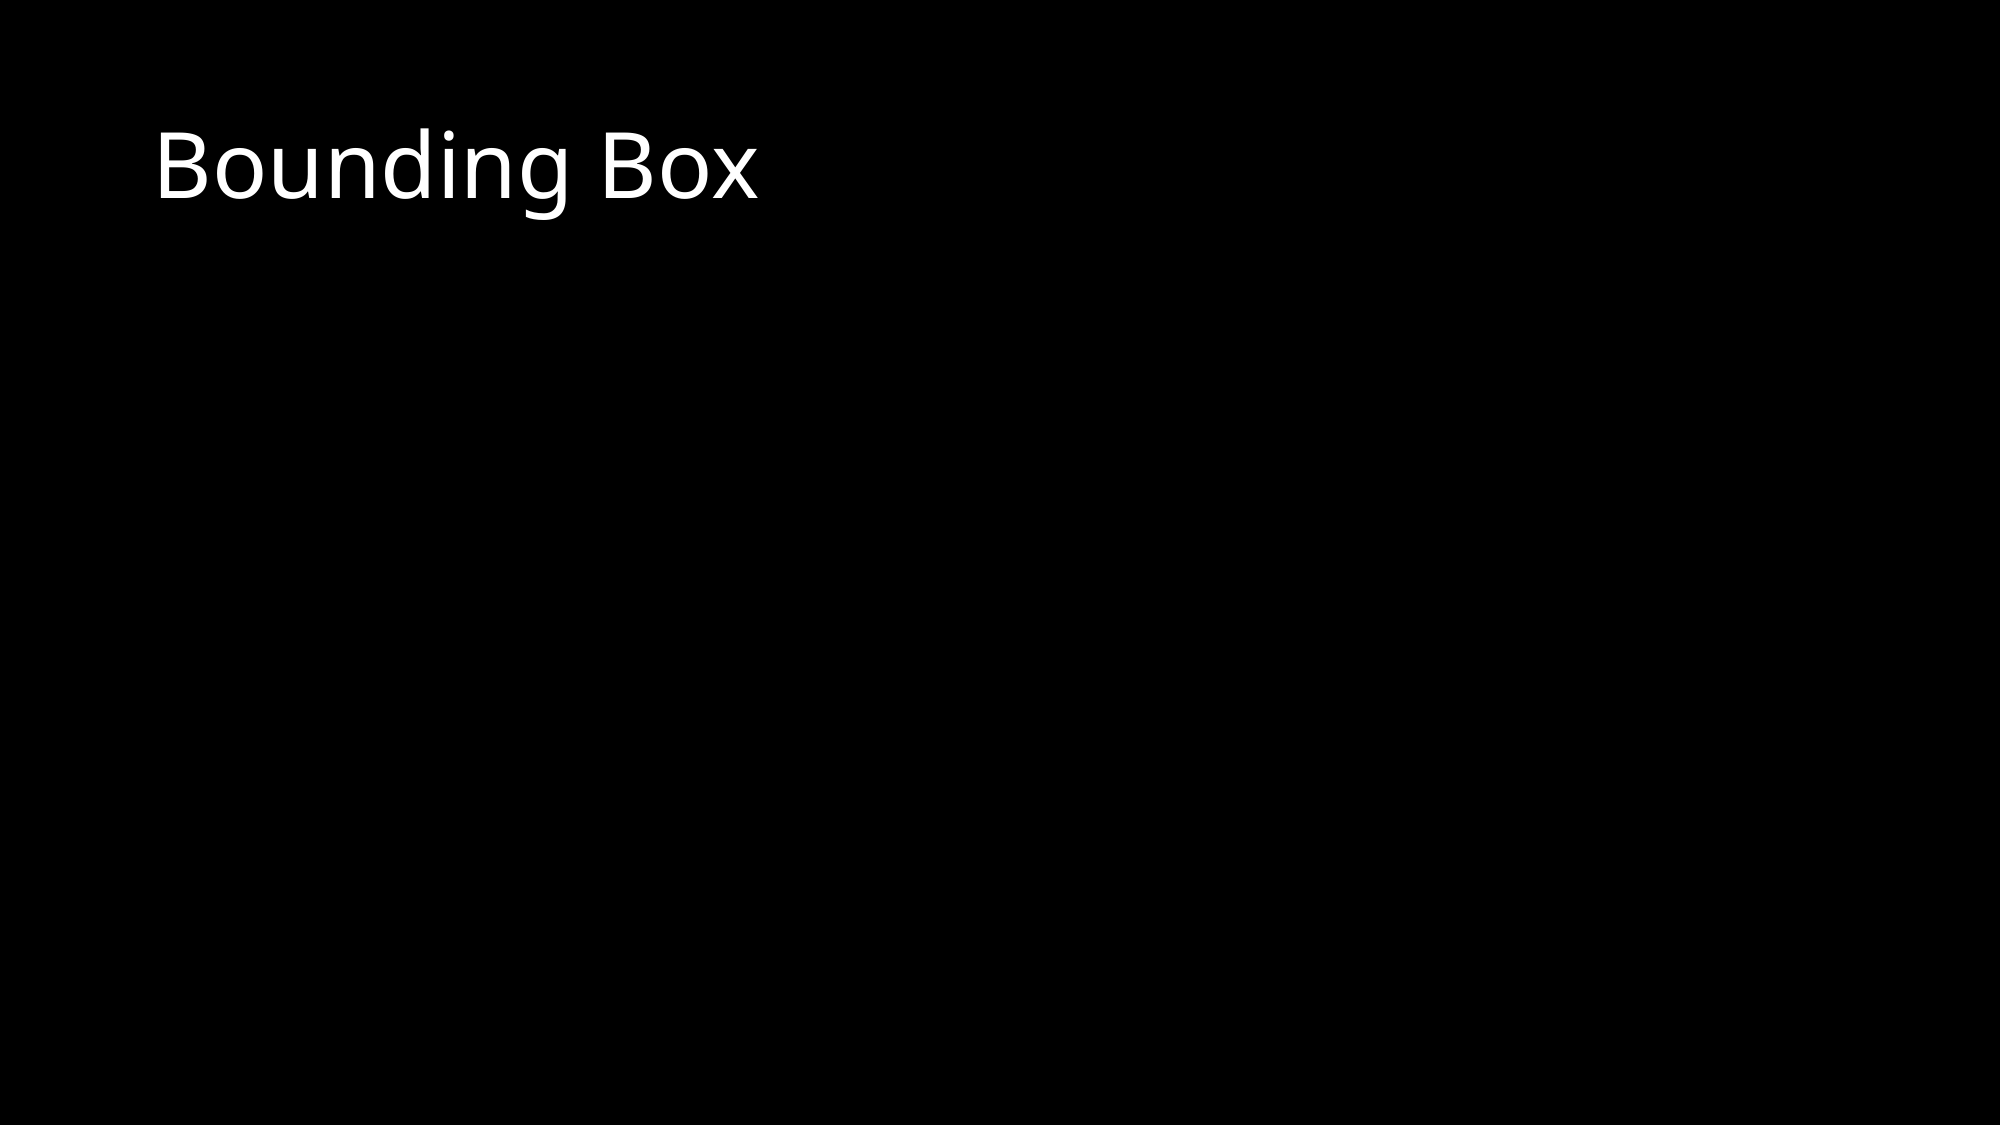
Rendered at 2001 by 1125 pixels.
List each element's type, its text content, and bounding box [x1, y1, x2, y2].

title Bounding Box [137, 59, 1863, 278]
